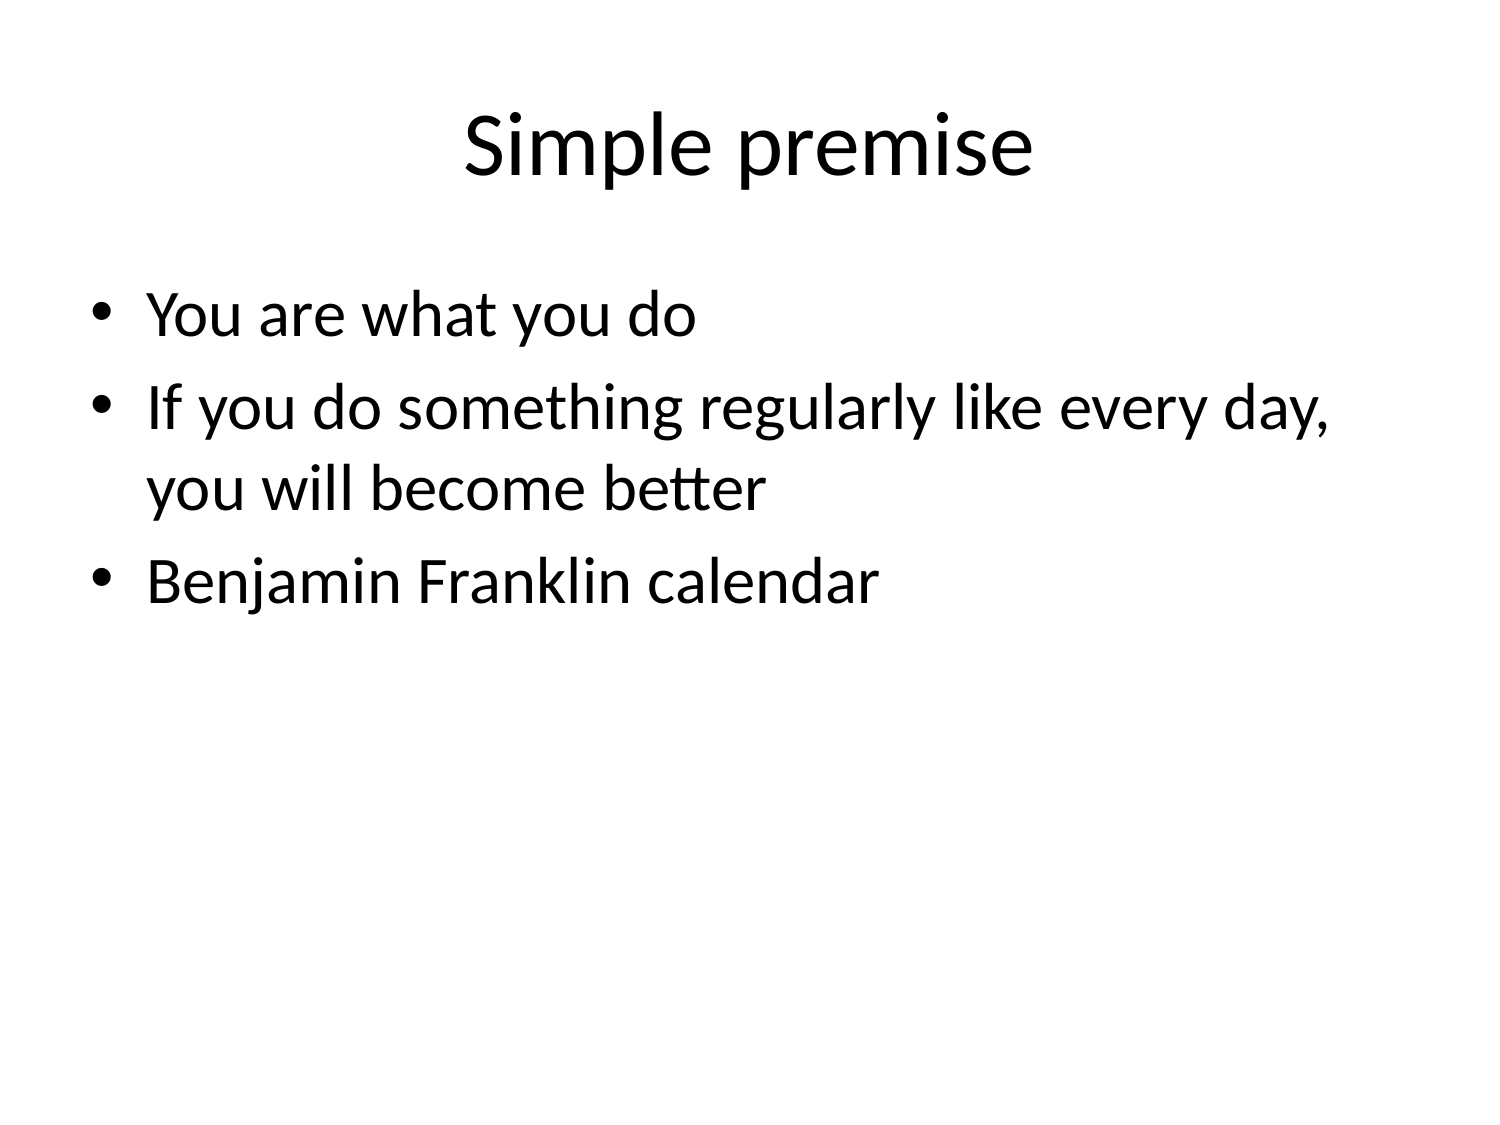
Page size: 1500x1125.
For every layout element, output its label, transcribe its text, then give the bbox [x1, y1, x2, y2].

title Simple premise [75, 45, 1425, 233]
list You are what you do If you do something regularly like every day, you will become better Benjamin Franklin calendar [75, 262, 1425, 1005]
